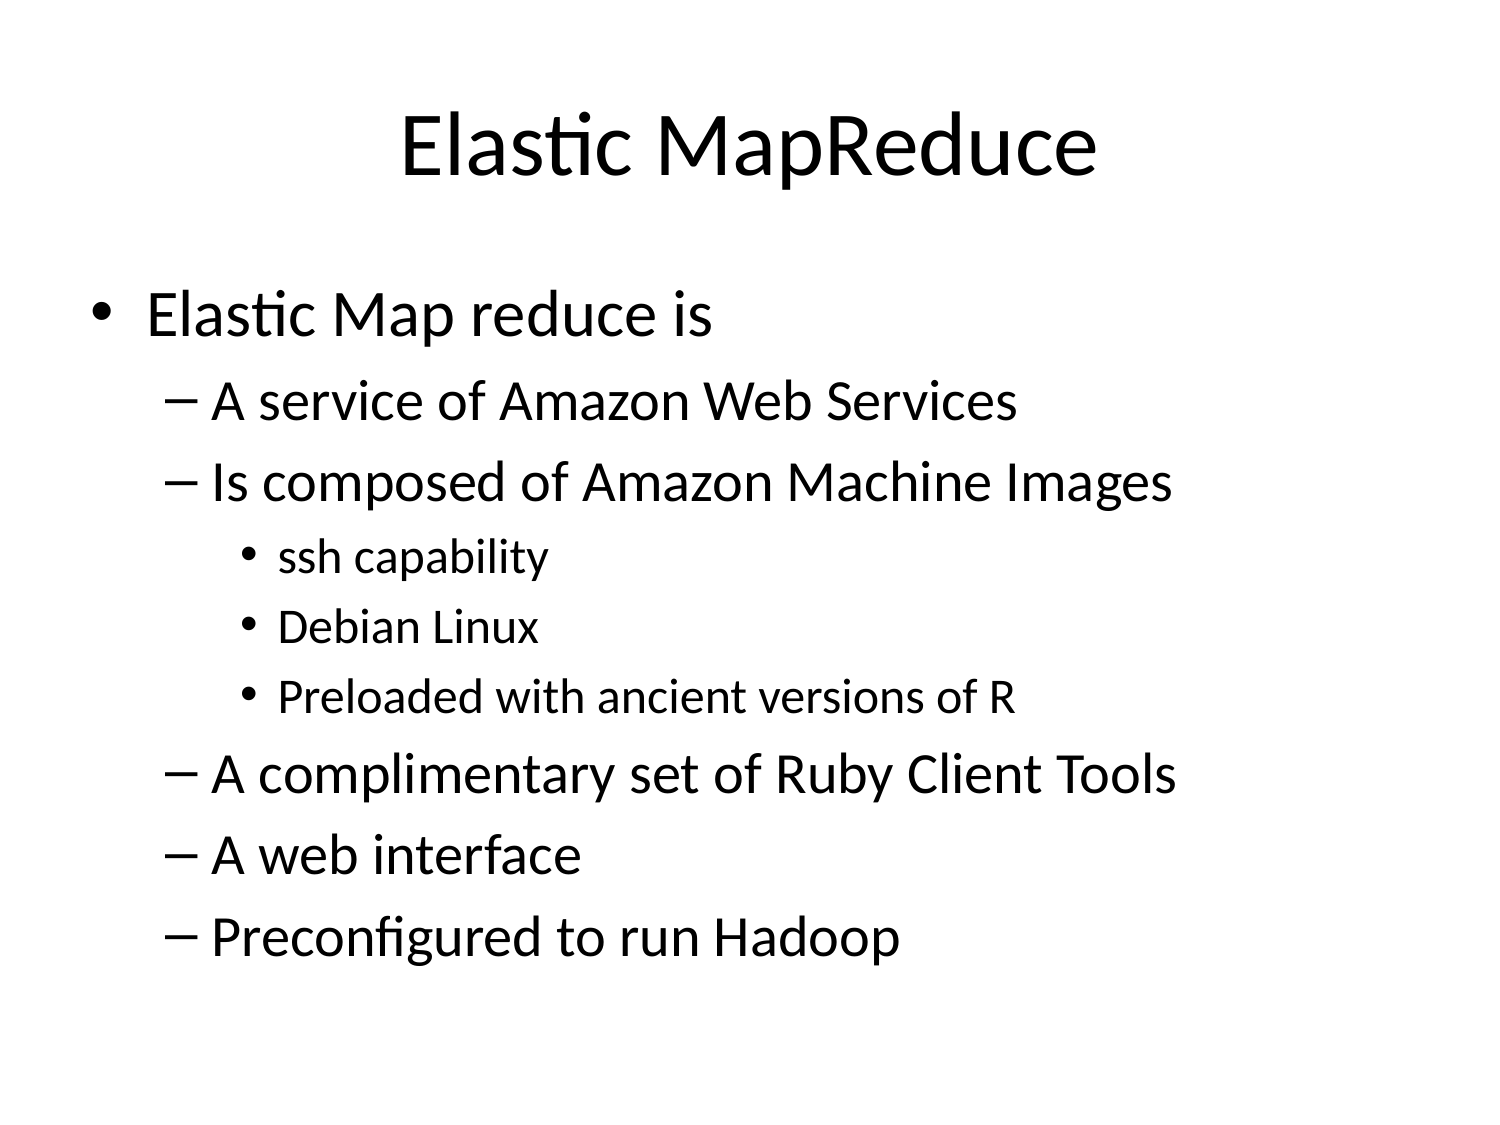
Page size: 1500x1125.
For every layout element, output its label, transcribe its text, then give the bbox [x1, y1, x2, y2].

title Elastic MapReduce [75, 45, 1425, 233]
list Elastic Map reduce is A service of Amazon Web Services Is composed of Amazon Machine Images ssh capability Debian Linux Preloaded with ancient versions of R A complimentary set of Ruby Client Tools A web interface Preconfigured to run Hadoop [75, 262, 1425, 1005]
